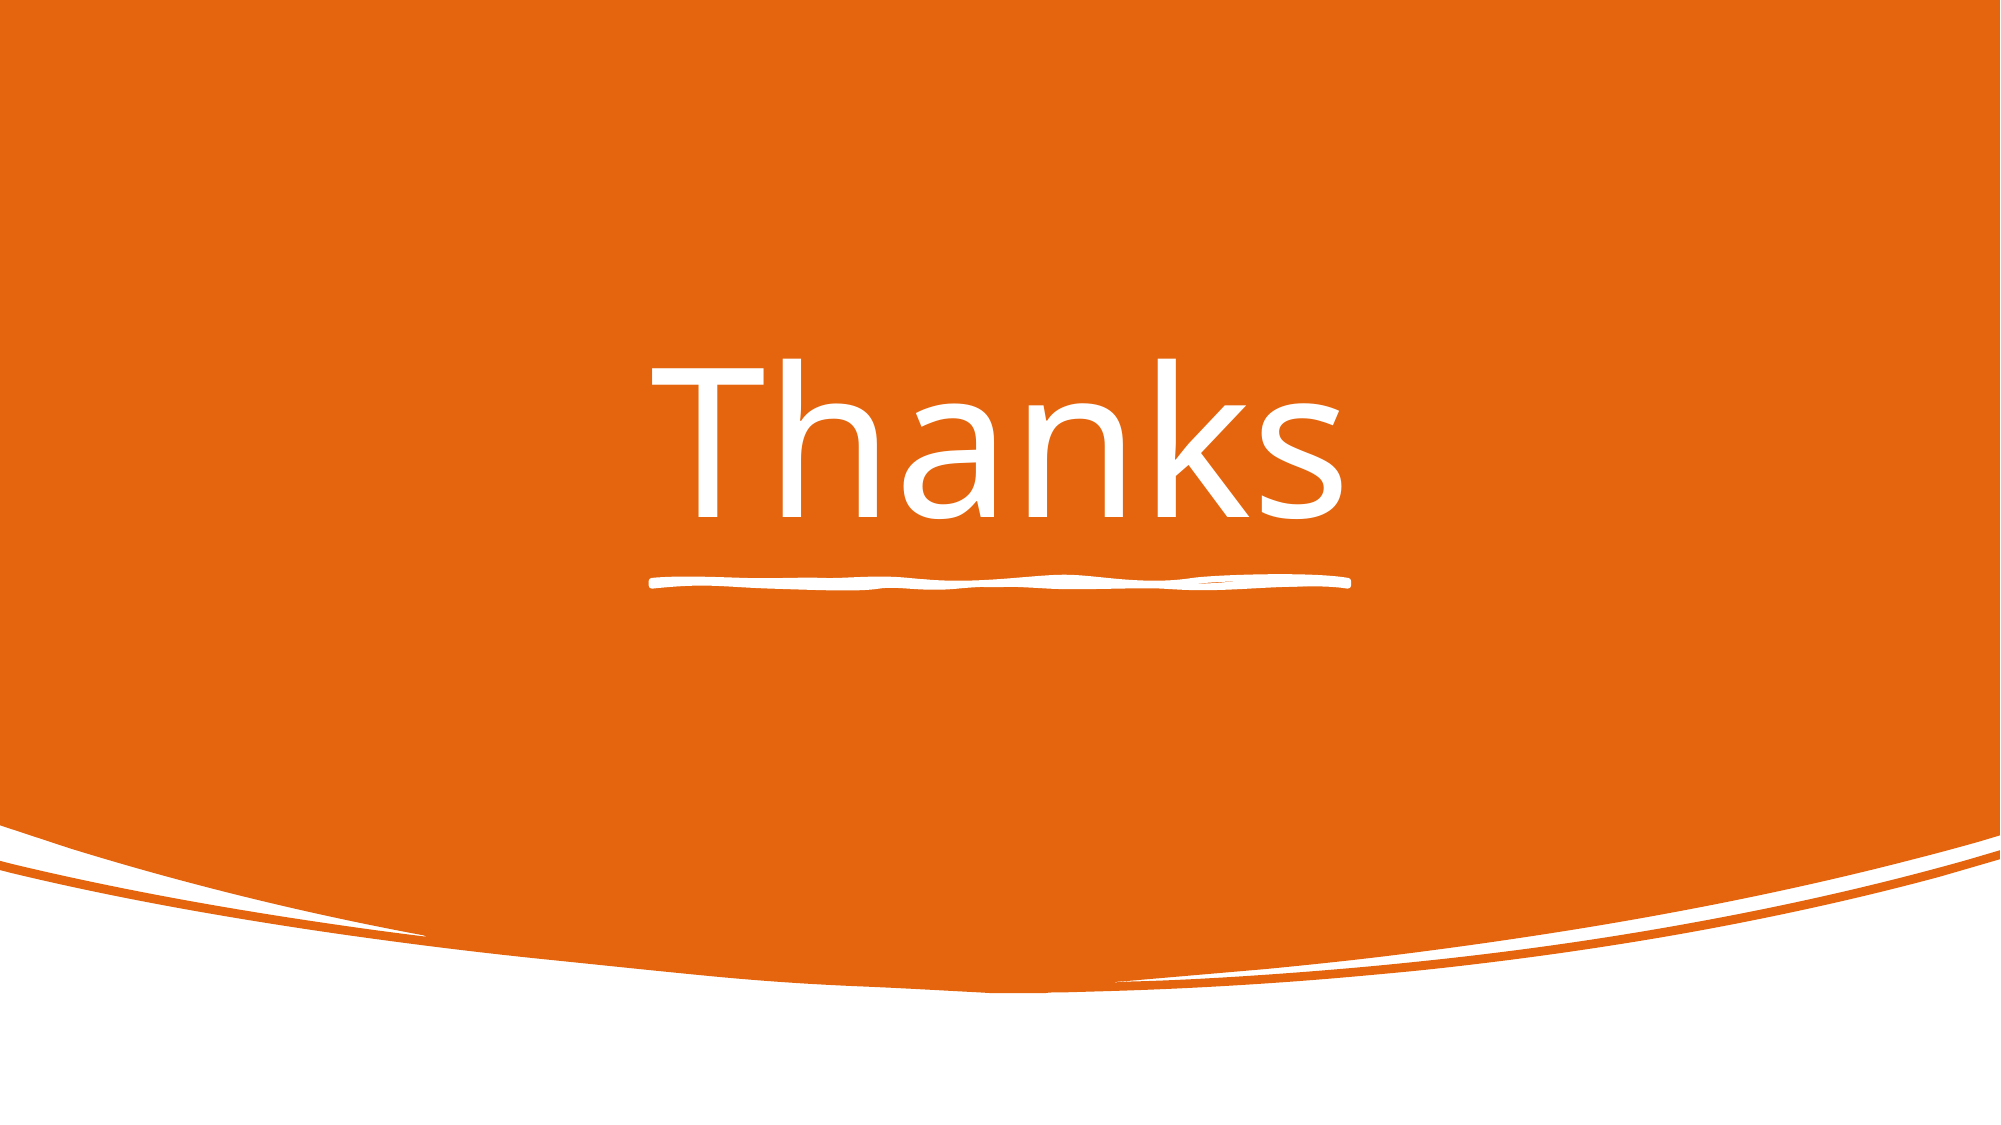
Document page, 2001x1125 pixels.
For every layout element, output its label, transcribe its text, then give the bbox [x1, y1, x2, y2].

title Thanks [250, 153, 1751, 567]
